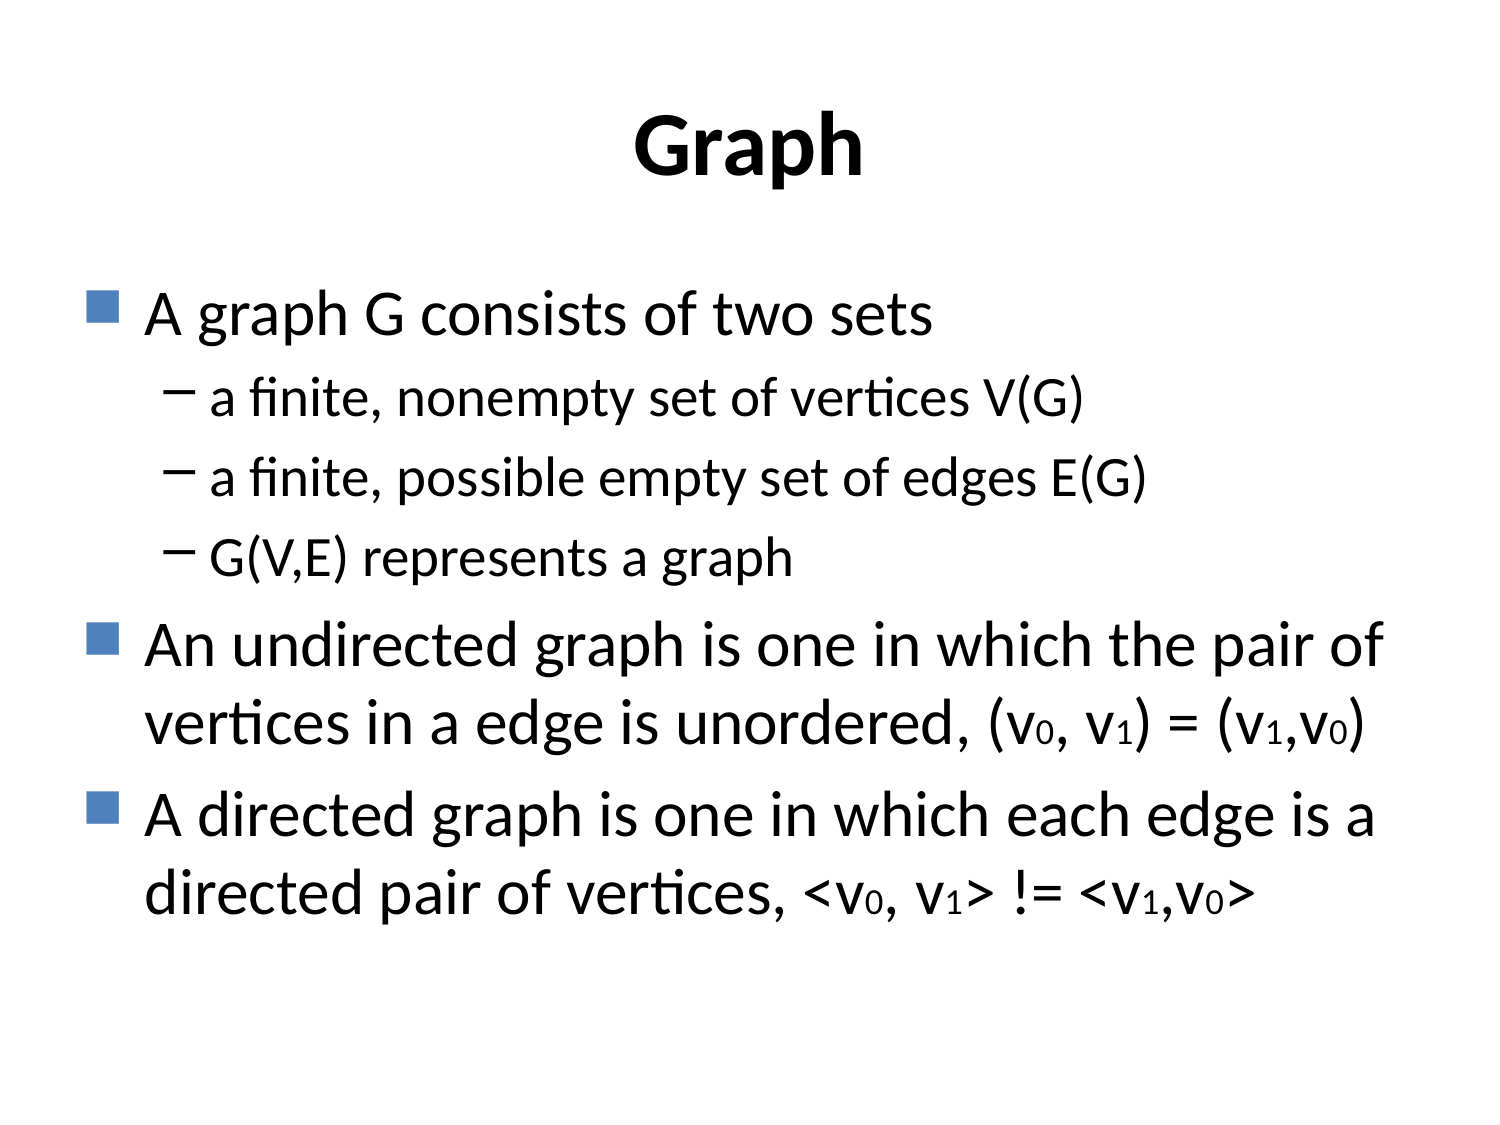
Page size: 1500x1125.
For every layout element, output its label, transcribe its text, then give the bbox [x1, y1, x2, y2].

list A graph G consists of two sets a finite, nonempty set of vertices V(G) a finite, possible empty set of edges E(G) G(V,E) represents a graph An undirected graph is one in which the pair of vertices in a edge is unordered, (v0, v1) = (v1,v0) A directed graph is one in which each edge is a directed pair of vertices, <v0, v1> != <v1,v0> [75, 262, 1425, 1005]
title Graph [75, 45, 1425, 233]
